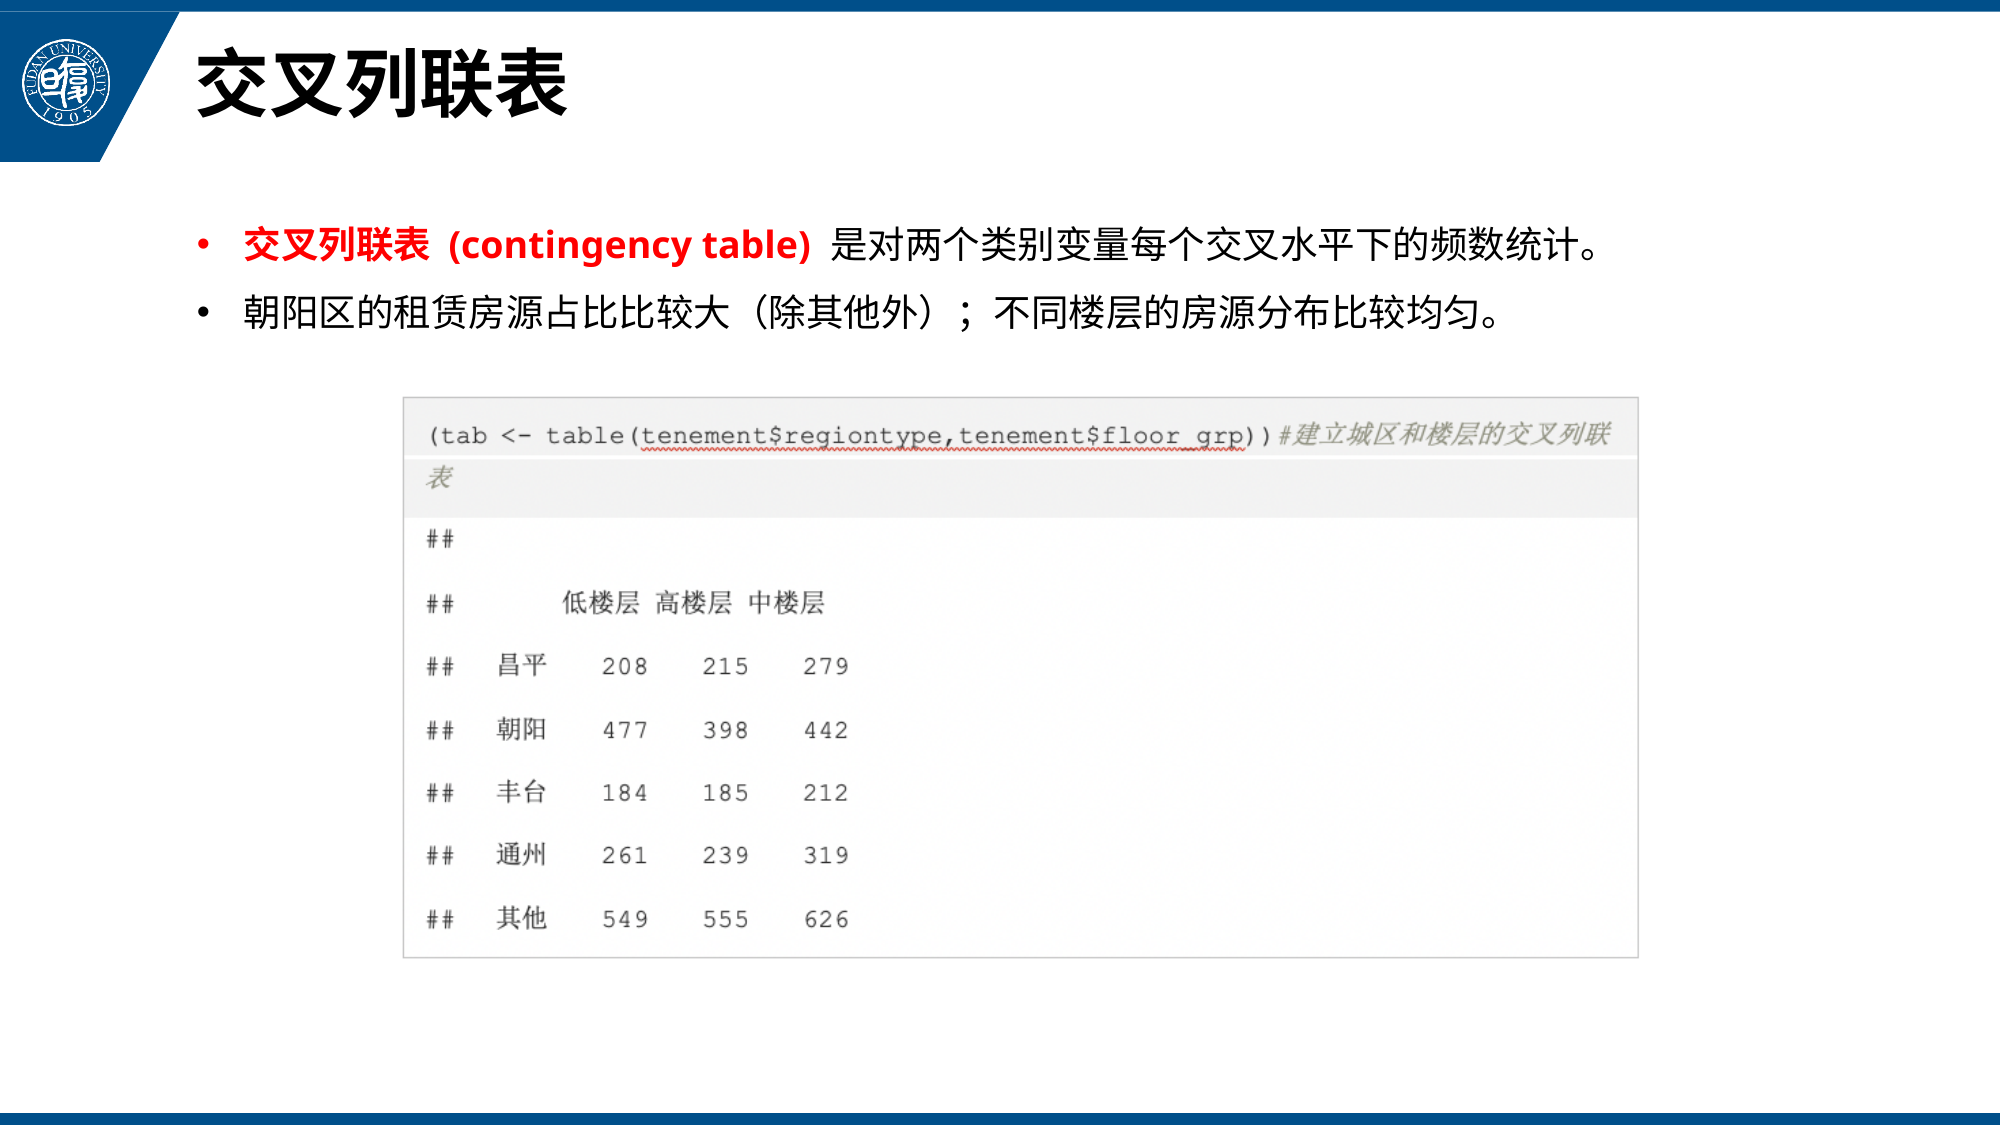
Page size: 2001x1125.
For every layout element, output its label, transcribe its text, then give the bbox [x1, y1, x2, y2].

text_box 交叉列联表 (contingency table) 是对两个类别变量每个交叉水平下的频数统计。 朝阳区的租赁房源占比比较大（除其他外）；不同楼层的房源分布比较均匀。 [182, 191, 1633, 342]
picture [22, 39, 110, 126]
title 交叉列联表 [179, 11, 1863, 162]
picture [373, 382, 1669, 983]
